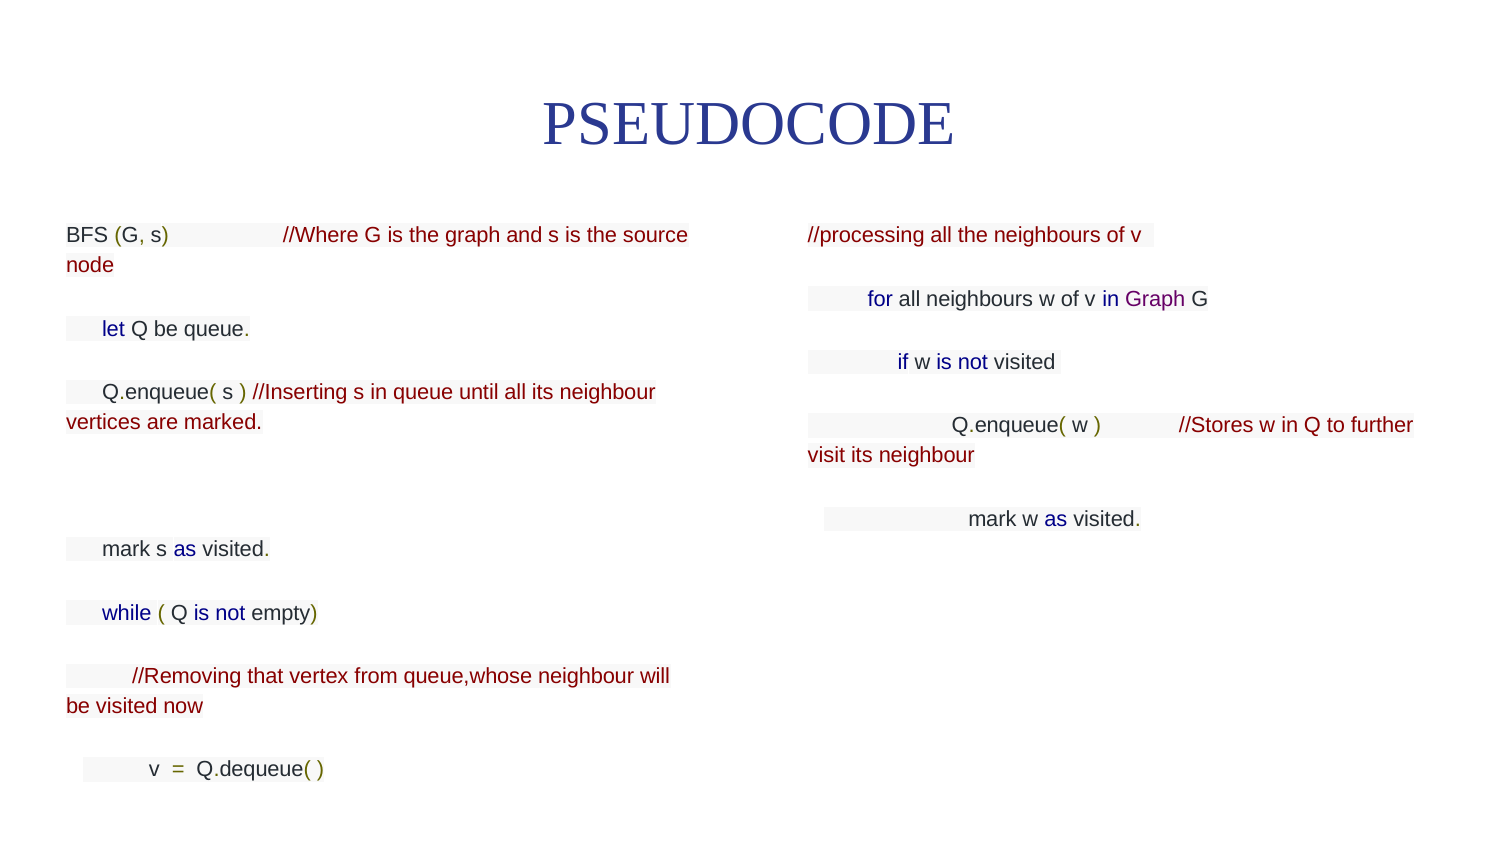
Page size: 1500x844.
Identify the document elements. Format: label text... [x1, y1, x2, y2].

title PSEUDOCODE [51, 67, 1449, 167]
list //processing all the neighbours of v for all neighbours w of v in Graph G if w is not visited Q.enqueue( w ) //Stores w in Q to further visit its neighbour mark w as visited. [792, 201, 1449, 750]
list BFS (G, s) //Where G is the graph and s is the source node let Q be queue. Q.enqueue( s ) //Inserting s in queue until all its neighbour vertices are marked. mark s as visited. while ( Q is not empty) //Removing that vertex from queue,whose neighbour will be visited now v = Q.dequeue( ) [51, 201, 708, 750]
